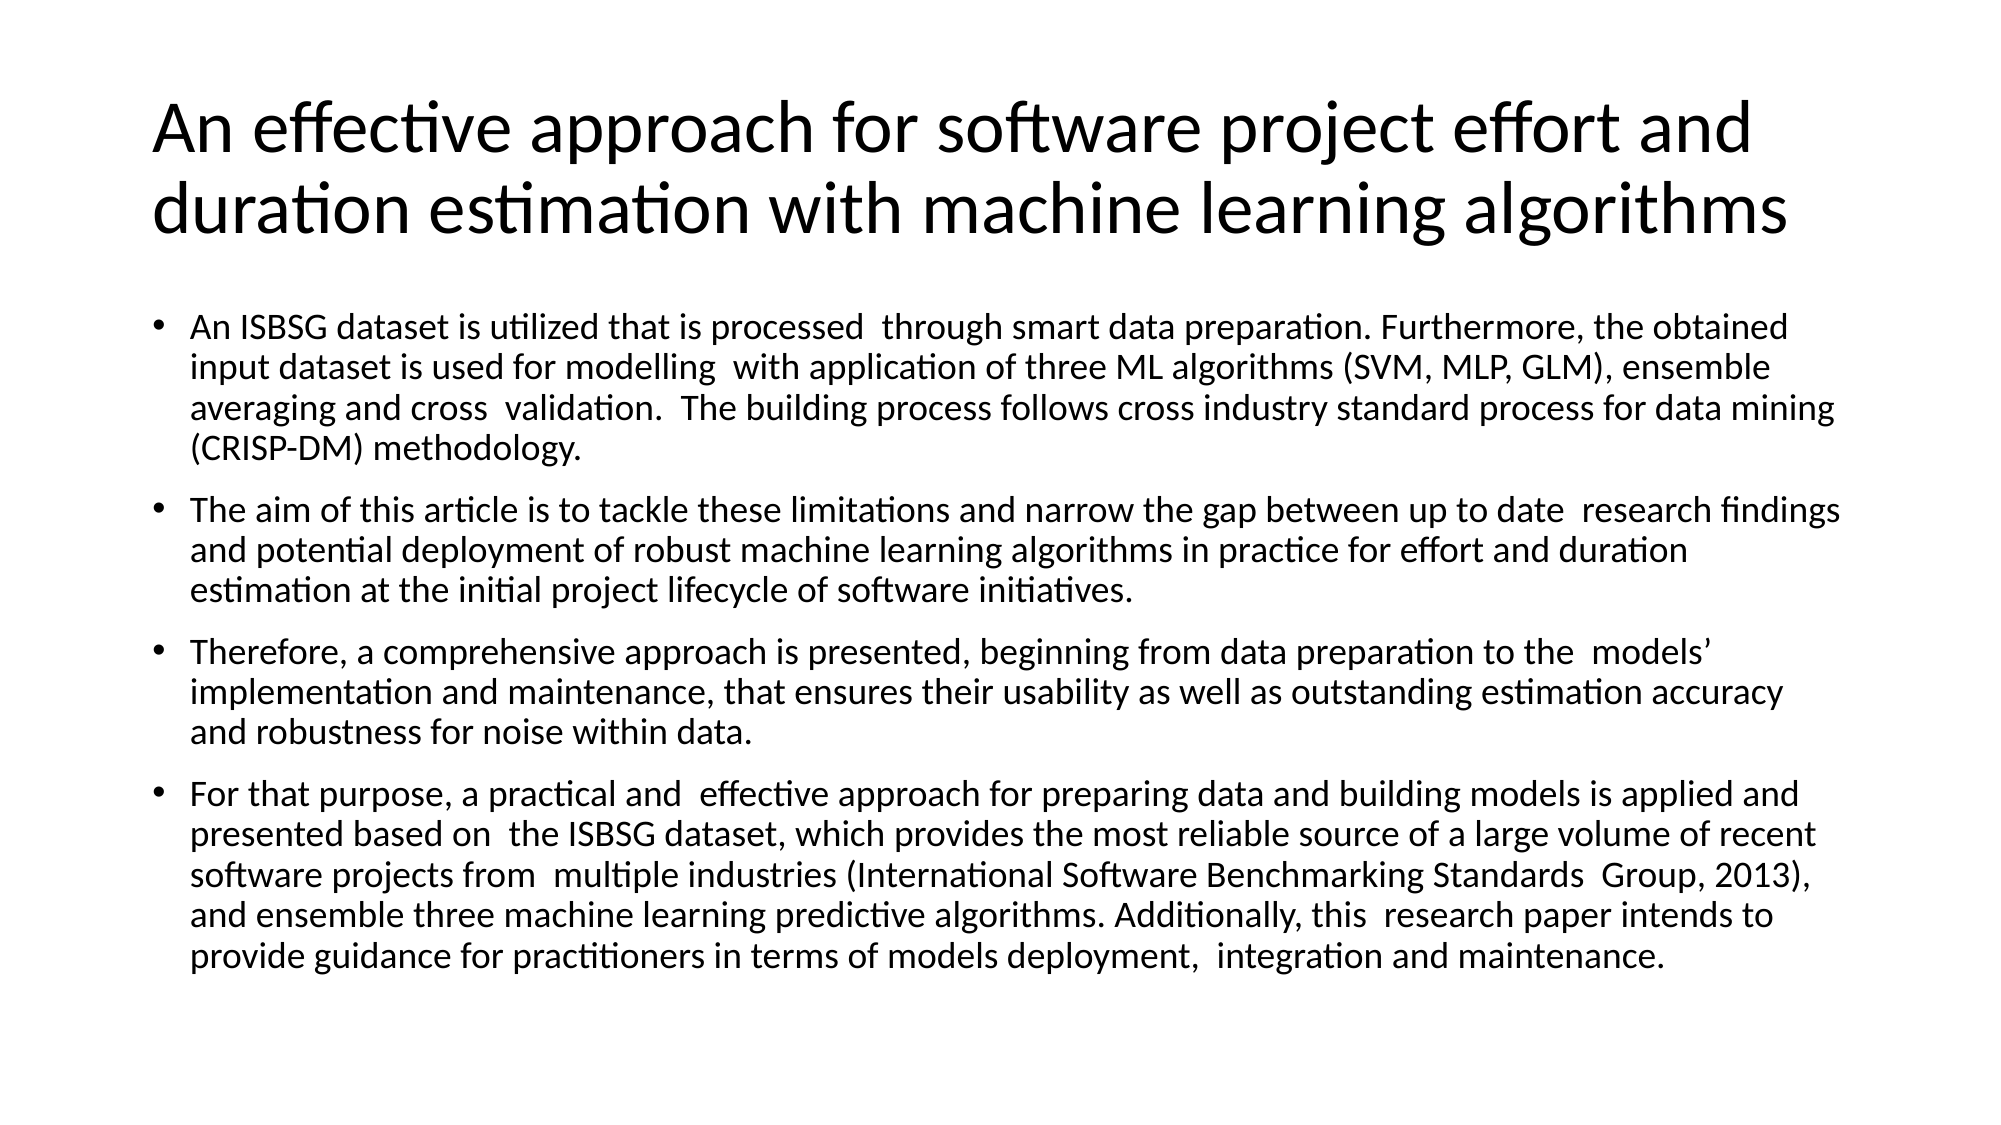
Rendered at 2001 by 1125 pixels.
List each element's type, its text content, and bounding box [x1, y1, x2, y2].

title An effective approach for software project effort and duration estimation with machine learning algorithms [137, 59, 1863, 278]
list An ISBSG dataset is utilized that is processed through smart data preparation. Furthermore, the obtained input dataset is used for modelling with application of three ML algorithms (SVM, MLP, GLM), ensemble averaging and cross validation. The building process follows cross industry standard process for data mining (CRISP-DM) methodology. The aim of this article is to tackle these limitations and narrow the gap between up to date research findings and potential deployment of robust machine learning algorithms in practice for effort and duration estimation at the initial project lifecycle of software initiatives. Therefore, a comprehensive approach is presented, beginning from data preparation to the models’ implementation and maintenance, that ensures their usability as well as outstanding estimation accuracy and robustness for noise within data. For that purpose, a practical and effective approach for preparing data and building models is applied and presented based on the ISBSG dataset, which provides the most reliable source of a large volume of recent software projects from multiple industries (International Software Benchmarking Standards Group, 2013), and ensemble three machine learning predictive algorithms. Additionally, this research paper intends to provide guidance for practitioners in terms of models deployment, integration and maintenance. [137, 299, 1863, 1014]
